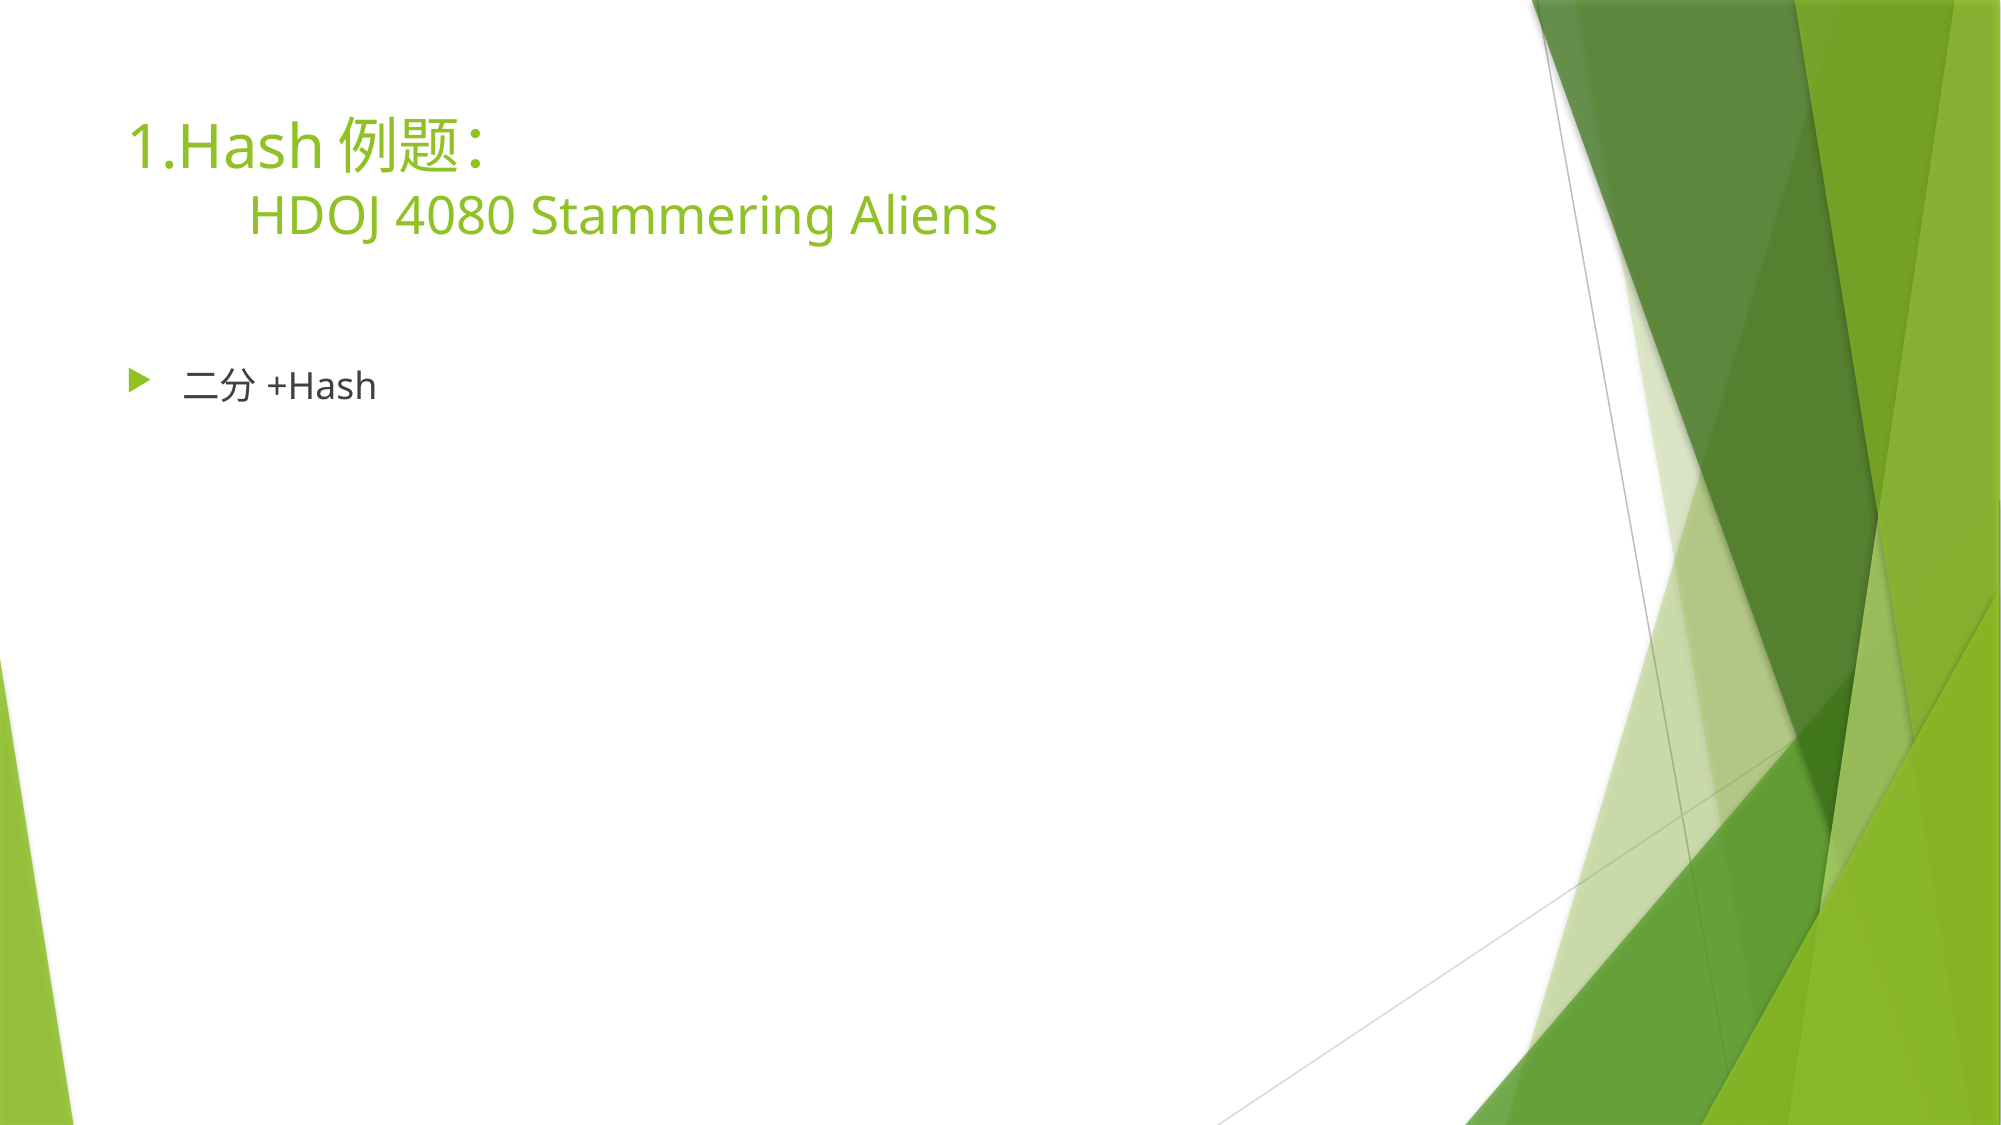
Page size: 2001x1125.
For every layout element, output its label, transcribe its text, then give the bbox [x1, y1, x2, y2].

list 二分+Hash [111, 354, 1522, 992]
title 1.Hash例题： HDOJ 4080 Stammering Aliens [111, 99, 1522, 317]
